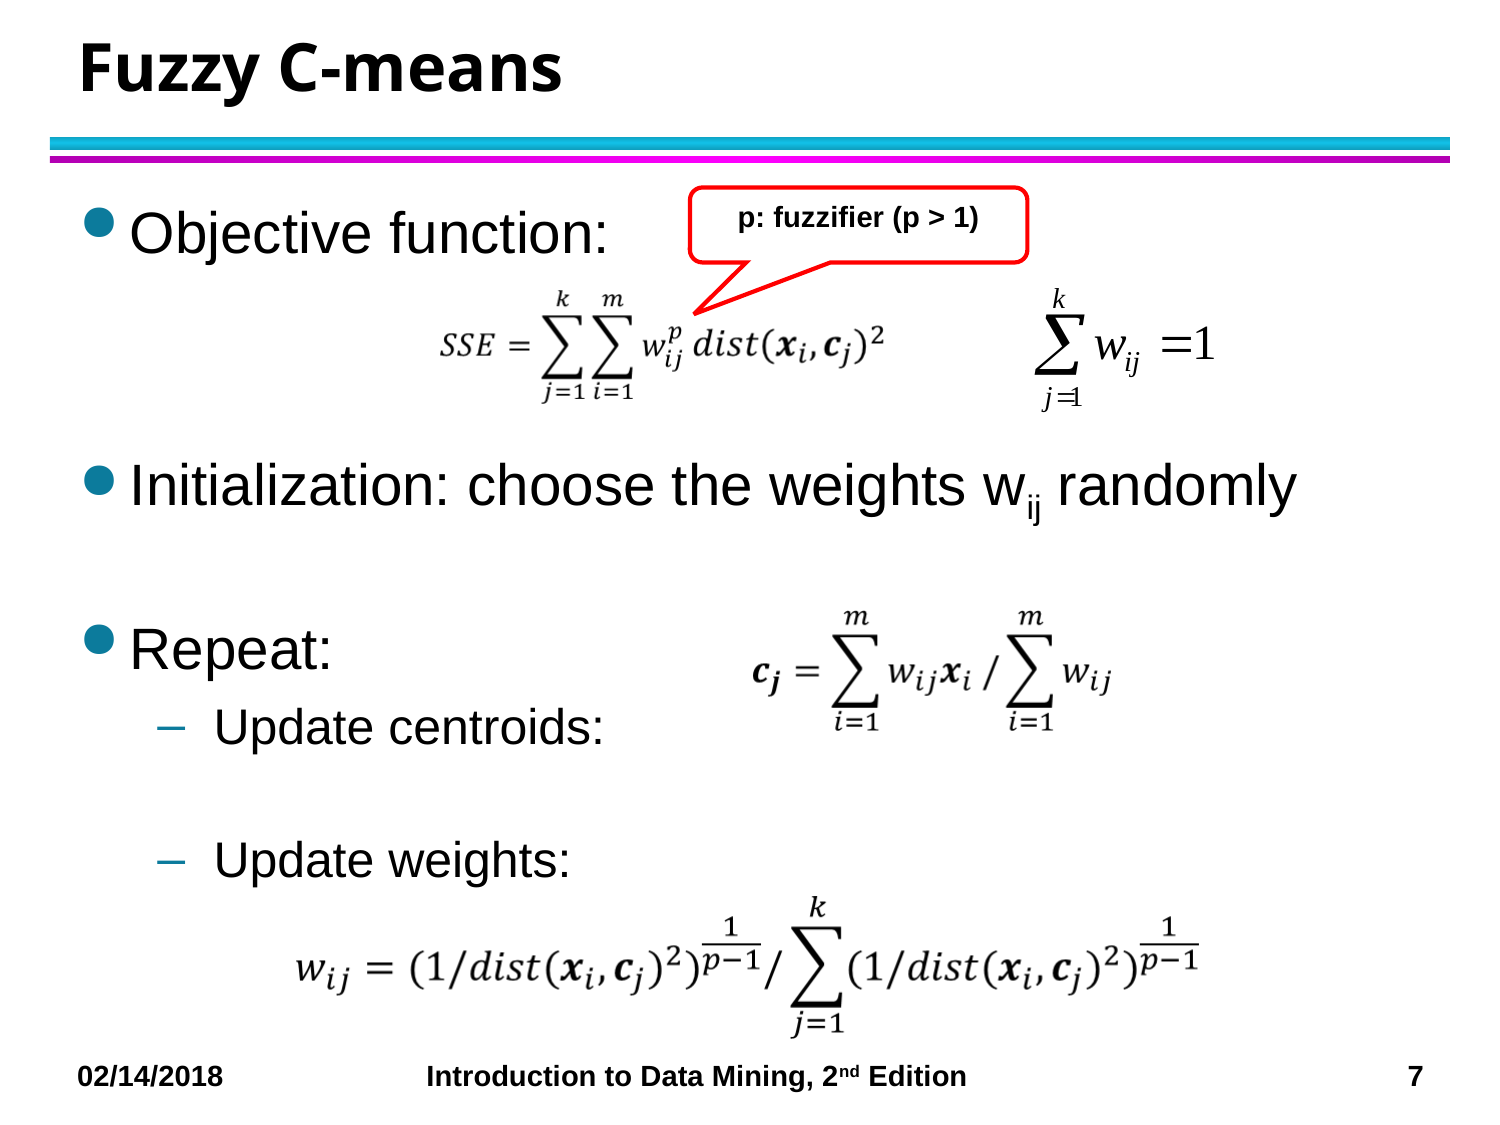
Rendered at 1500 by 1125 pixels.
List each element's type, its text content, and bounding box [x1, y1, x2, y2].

text_box Fuzzy C-means [62, 24, 1421, 113]
text_box [734, 599, 1141, 740]
picture [1026, 276, 1222, 421]
text_box p: fuzzifier (p > 1) [689, 187, 1028, 277]
text_box [415, 277, 922, 412]
text_box [276, 884, 1231, 1049]
text_box Objective function: Initialization: choose the weights wij randomly Repeat: Update centroids: Update weights: [67, 187, 1432, 1038]
